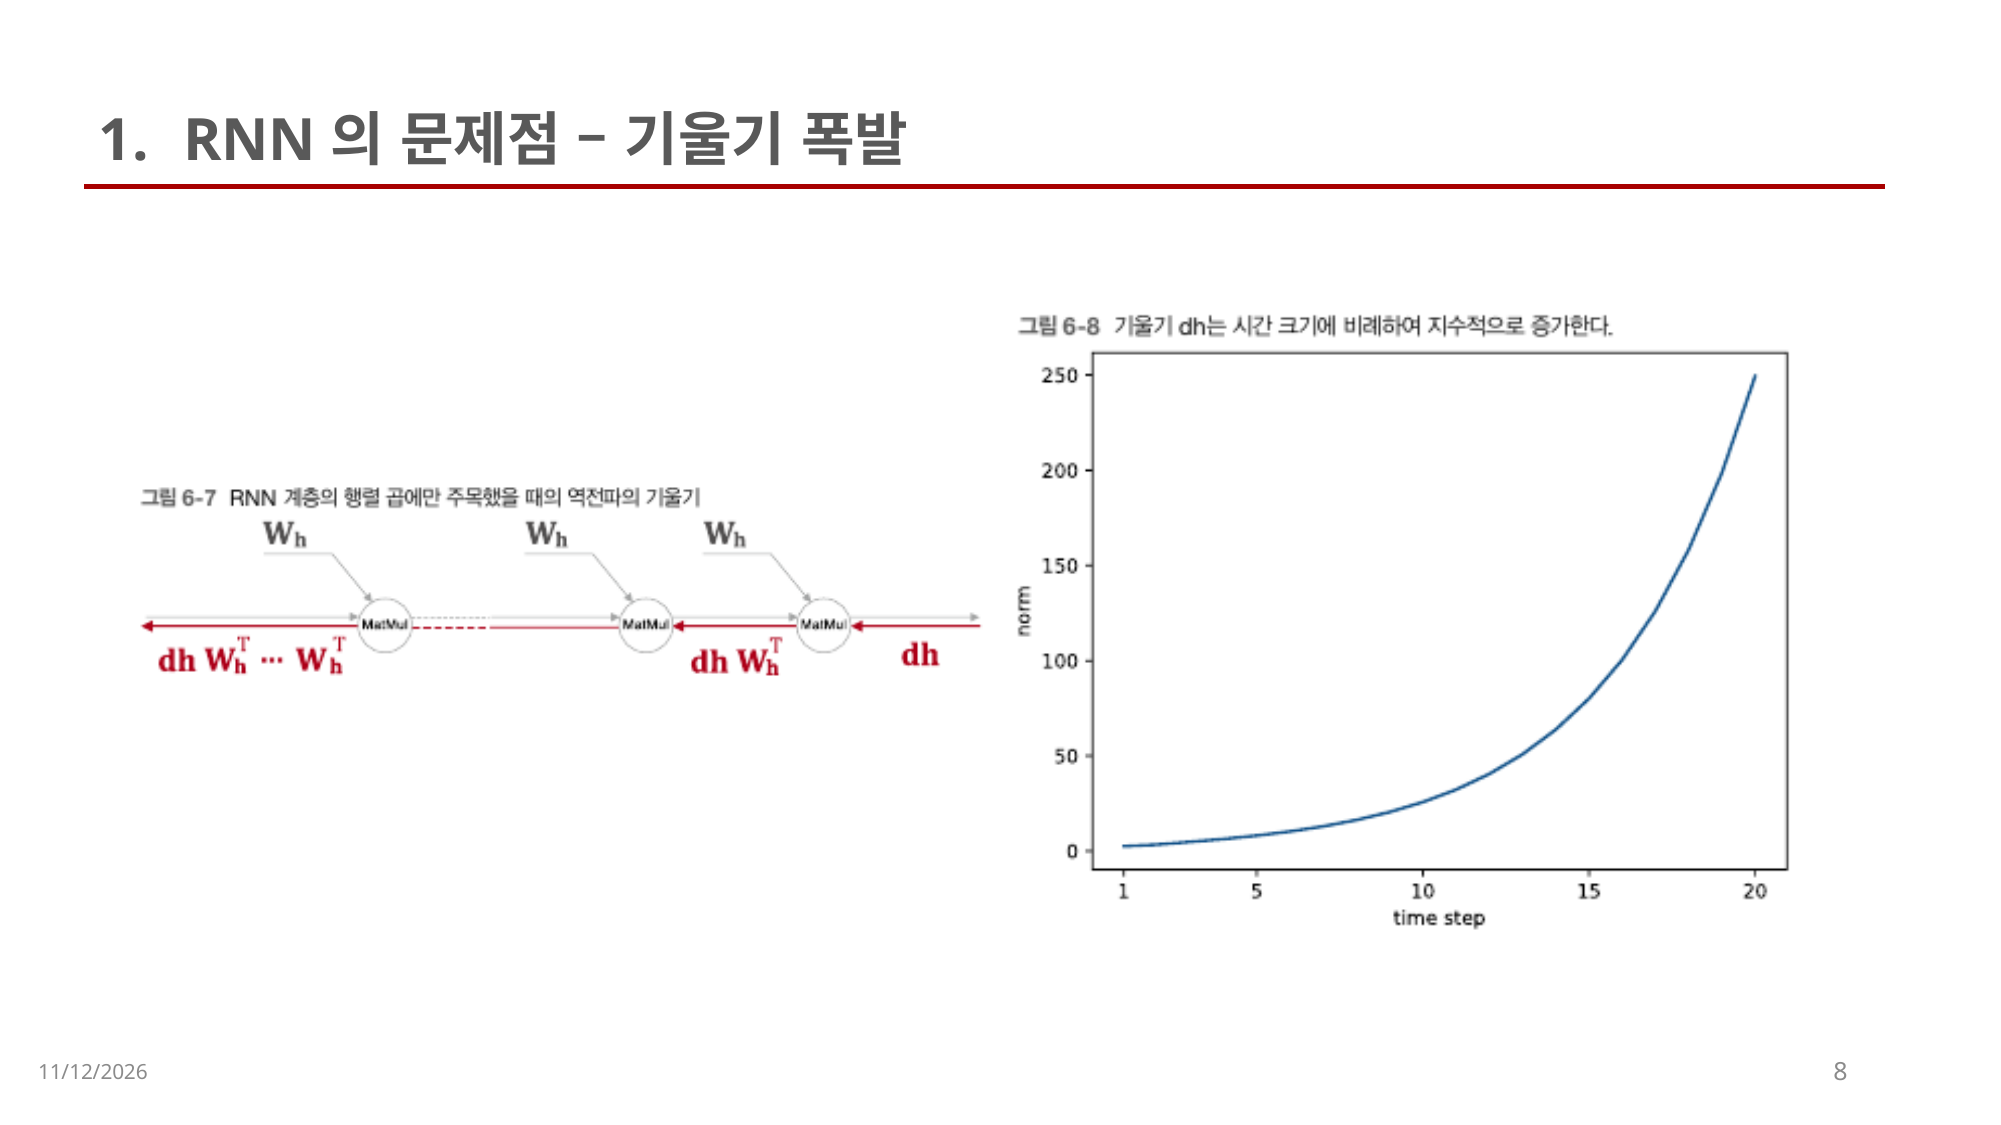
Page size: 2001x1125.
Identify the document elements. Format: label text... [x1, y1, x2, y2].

slide_number 8 [1412, 1042, 1863, 1103]
text_box RNN의 문제점 – 기울기 폭발 [84, 94, 1460, 180]
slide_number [23, 1042, 474, 1103]
picture [121, 292, 1863, 932]
